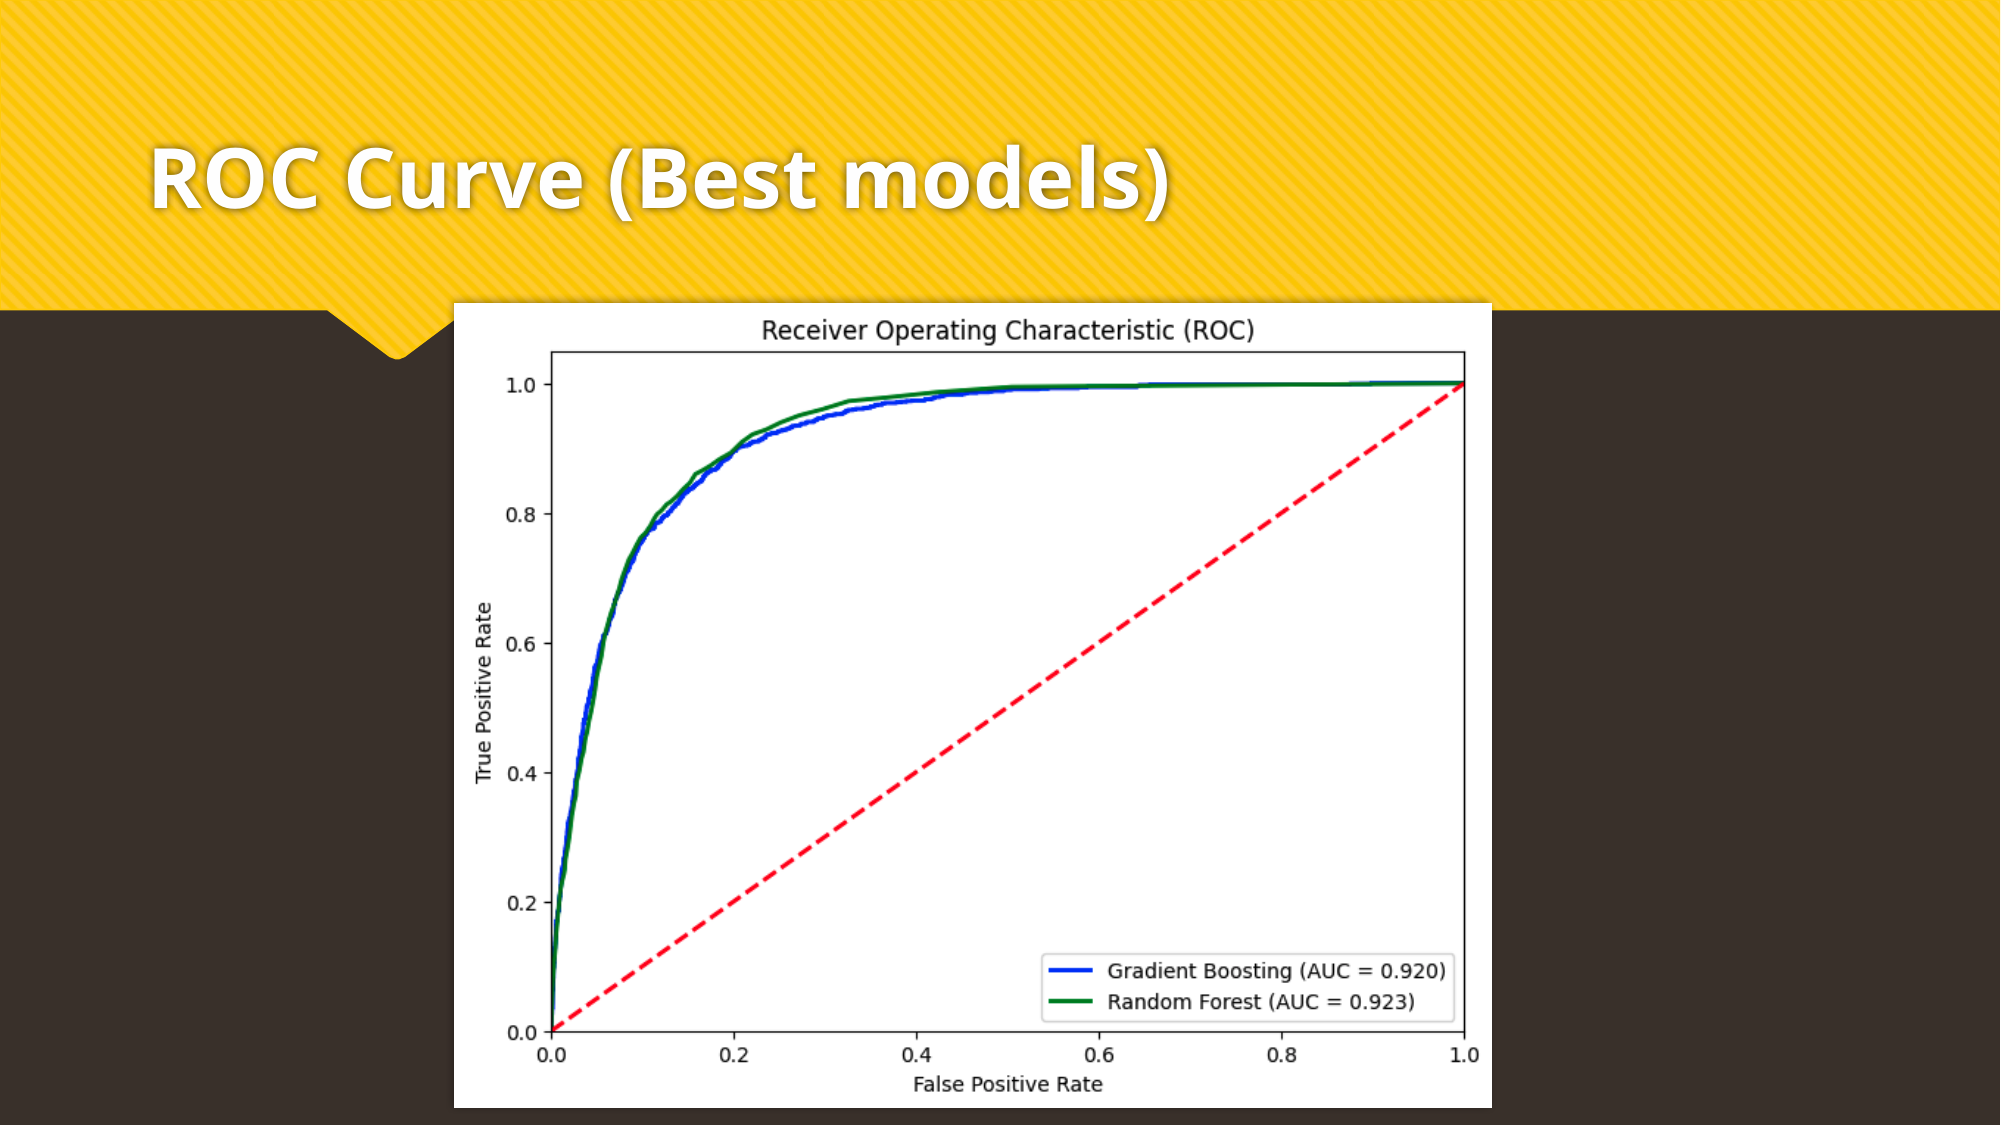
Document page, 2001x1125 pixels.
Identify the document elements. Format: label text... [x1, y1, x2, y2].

title ROC Curve (Best models) [132, 73, 1868, 233]
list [454, 302, 1492, 1108]
